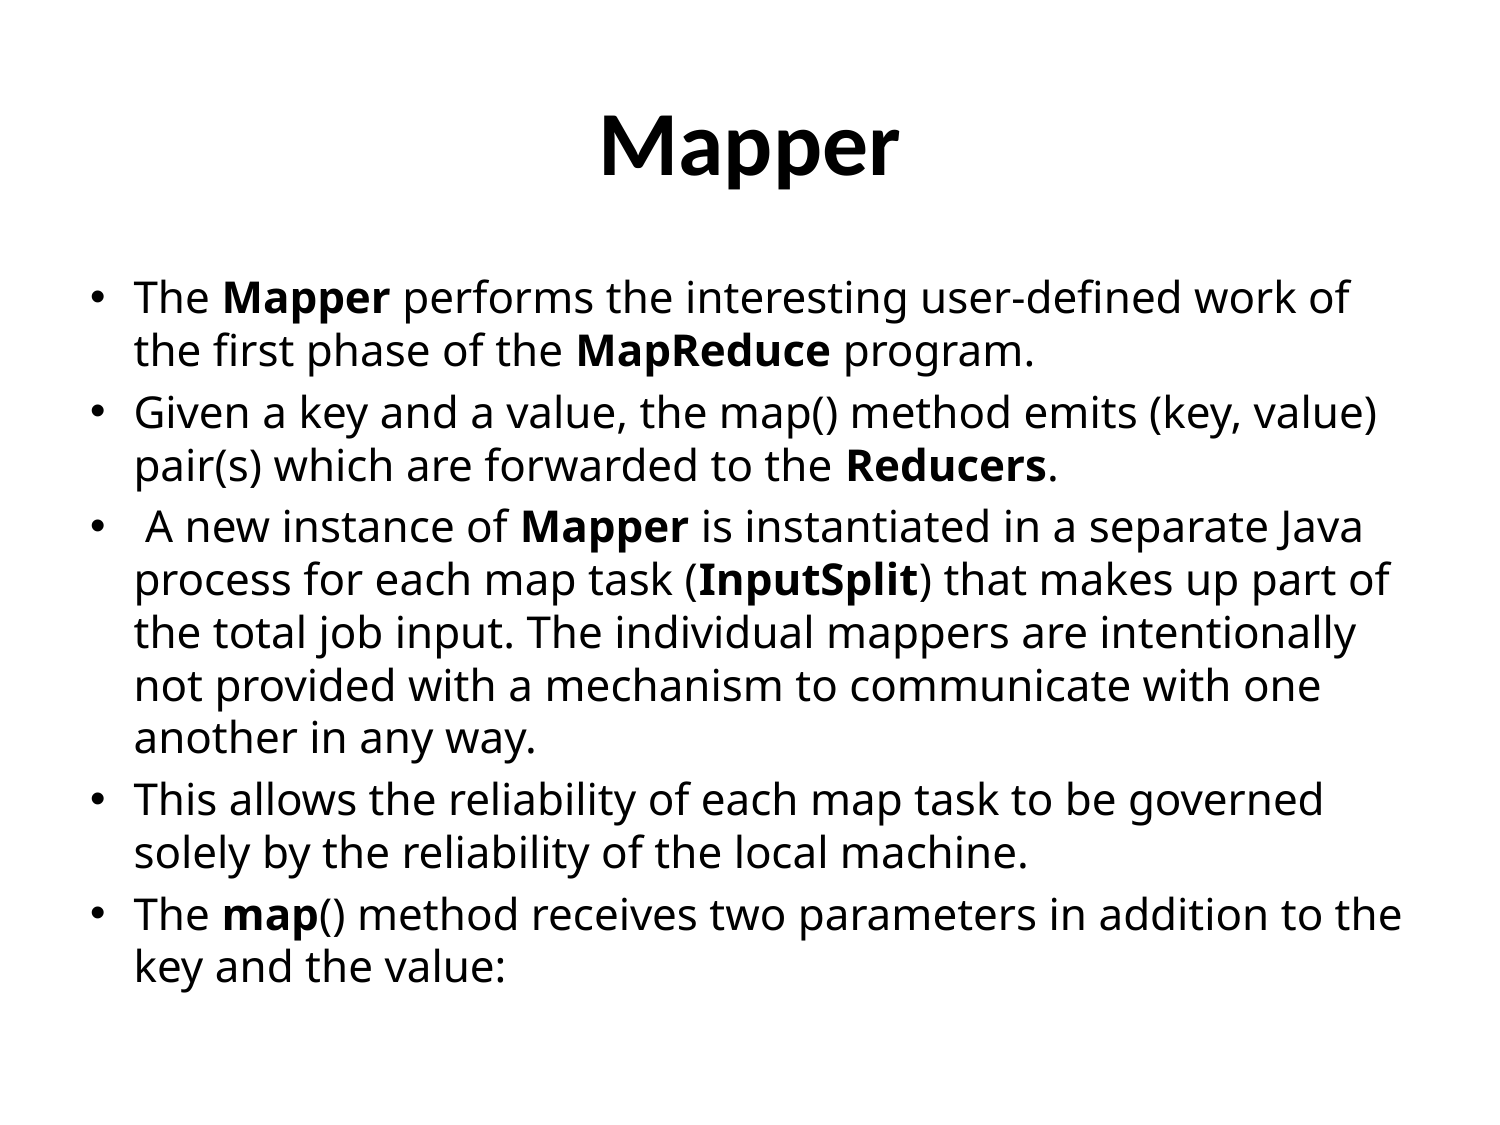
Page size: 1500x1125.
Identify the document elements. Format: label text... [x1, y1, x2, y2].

list The Mapper performs the interesting user-defined work of the first phase of the MapReduce program. Given a key and a value, the map() method emits (key, value) pair(s) which are forwarded to the Reducers. A new instance of Mapper is instantiated in a separate Java process for each map task (InputSplit) that makes up part of the total job input. The individual mappers are intentionally not provided with a mechanism to communicate with one another in any way. This allows the reliability of each map task to be governed solely by the reliability of the local machine. The map() method receives two parameters in addition to the key and the value: [75, 262, 1425, 1005]
title Mapper [75, 45, 1425, 233]
